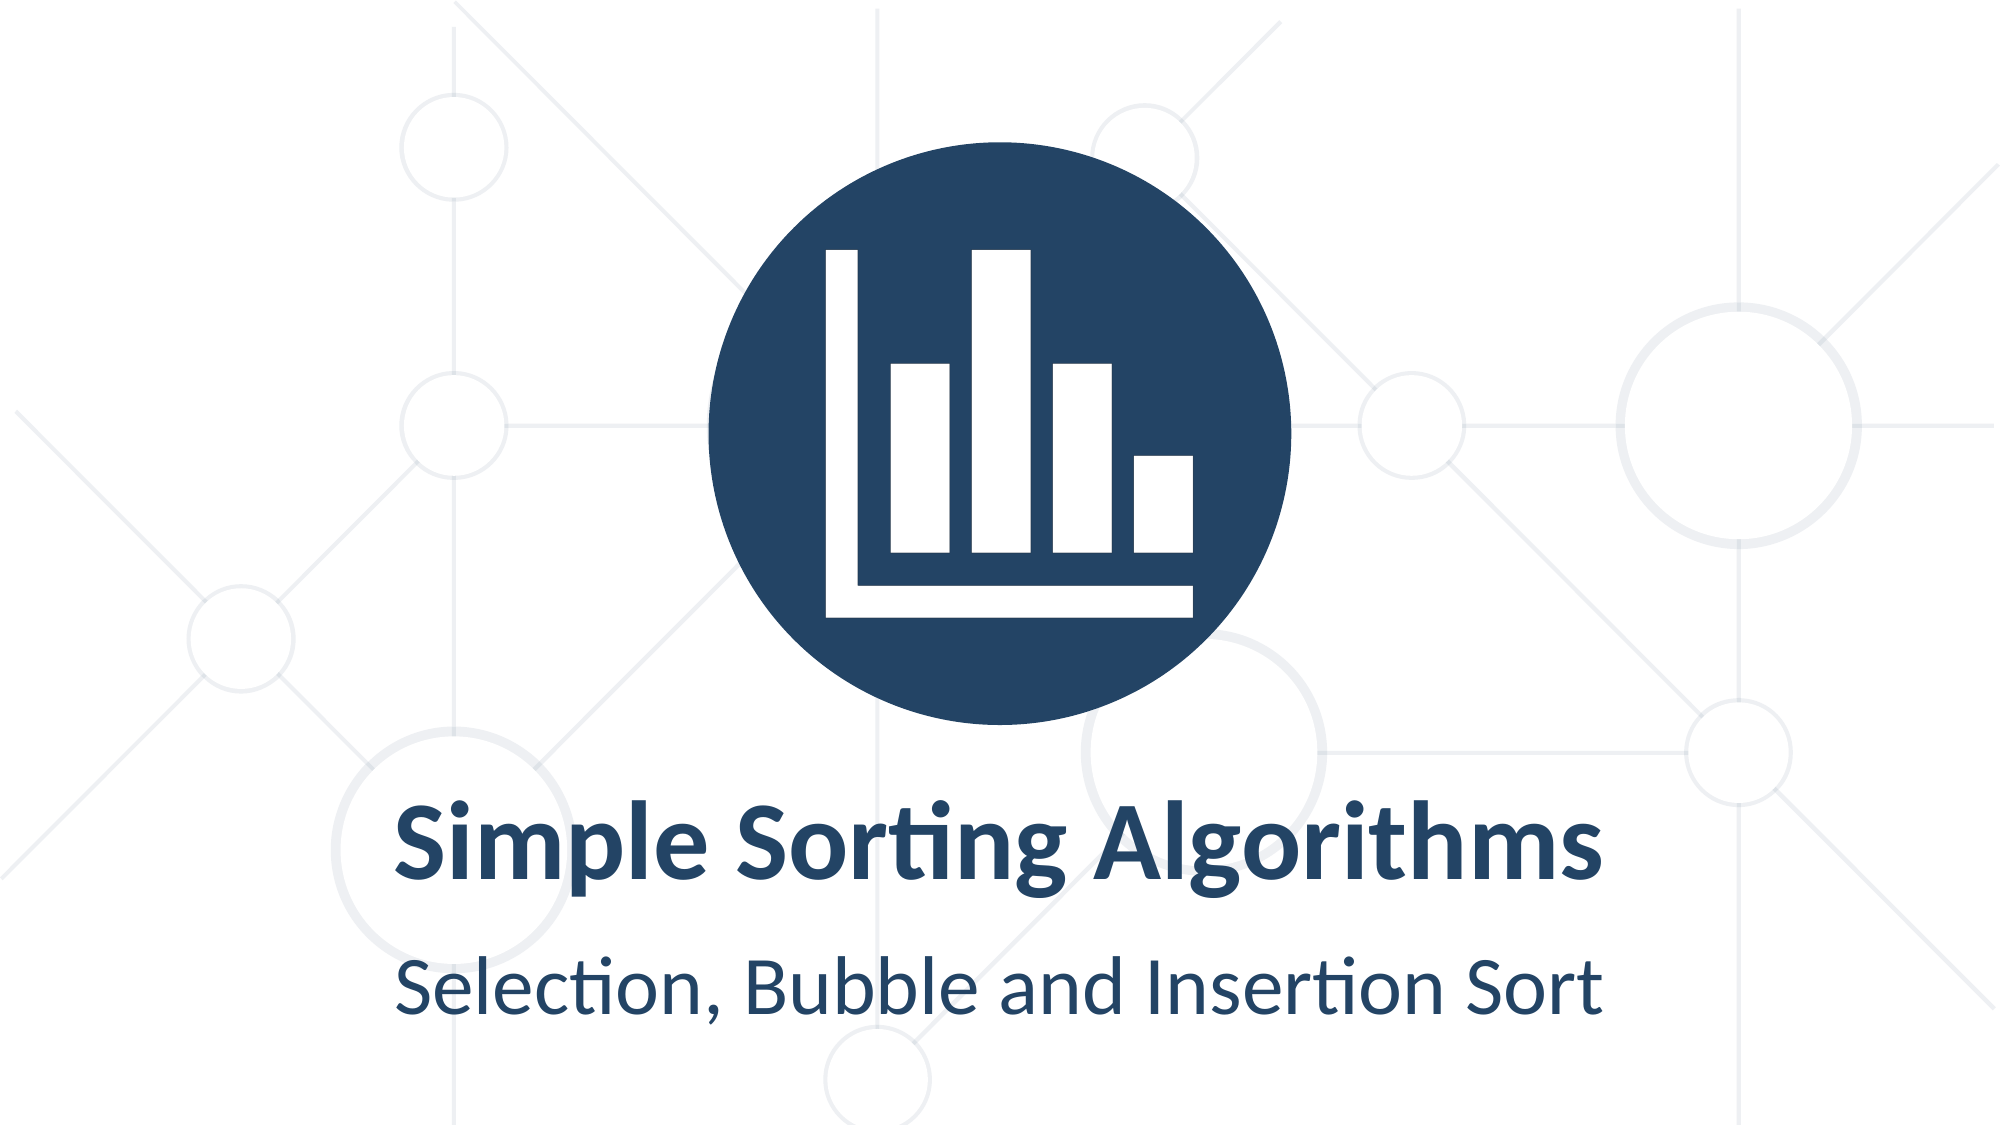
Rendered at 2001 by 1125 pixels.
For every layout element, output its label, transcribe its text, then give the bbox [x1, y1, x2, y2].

title Simple Sorting Algorithms [100, 771, 1900, 898]
subtitle Selection, Bubble and Insertion Sort [100, 916, 1900, 1043]
picture [749, 174, 1270, 695]
